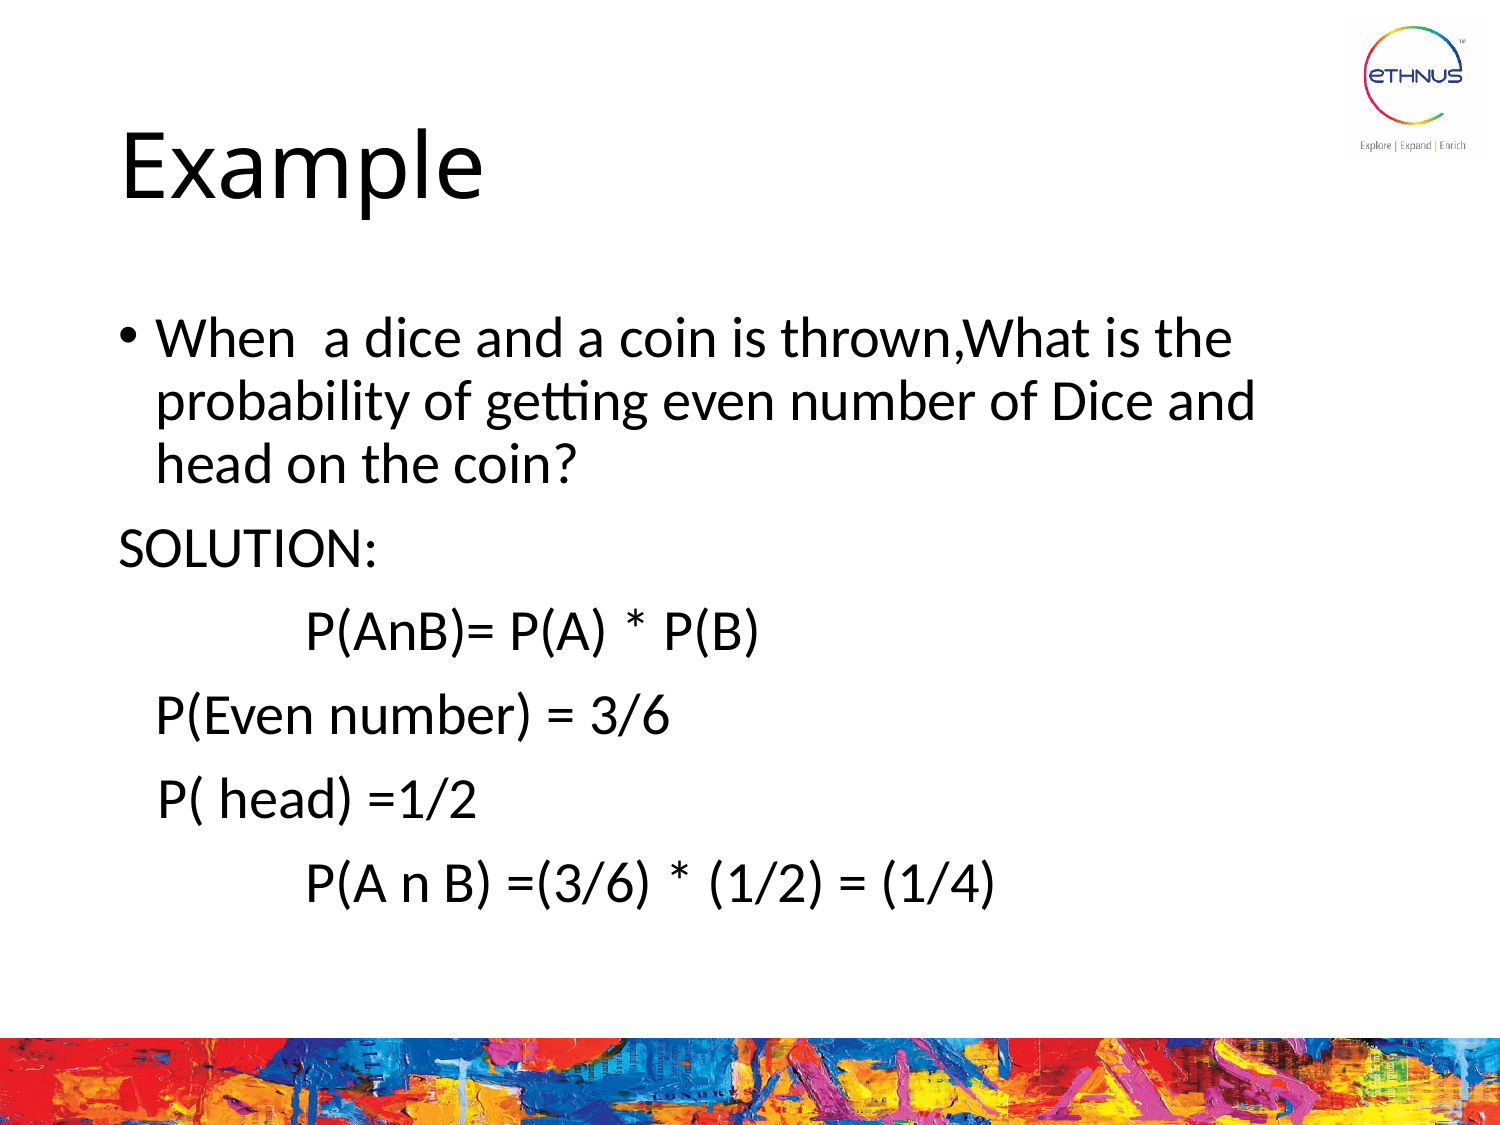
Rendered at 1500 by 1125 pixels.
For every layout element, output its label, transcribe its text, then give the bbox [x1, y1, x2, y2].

list When a dice and a coin is thrown,What is the probability of getting even number of Dice and head on the coin? SOLUTION: P(AnB)= P(A) * P(B) P(Even number) = 3/6 P( head) =1/2 P(A n B) =(3/6) * (1/2) = (1/4) [103, 299, 1397, 1014]
title Example [103, 59, 1397, 278]
picture [0, 1038, 1500, 1125]
picture [1340, 16, 1486, 161]
